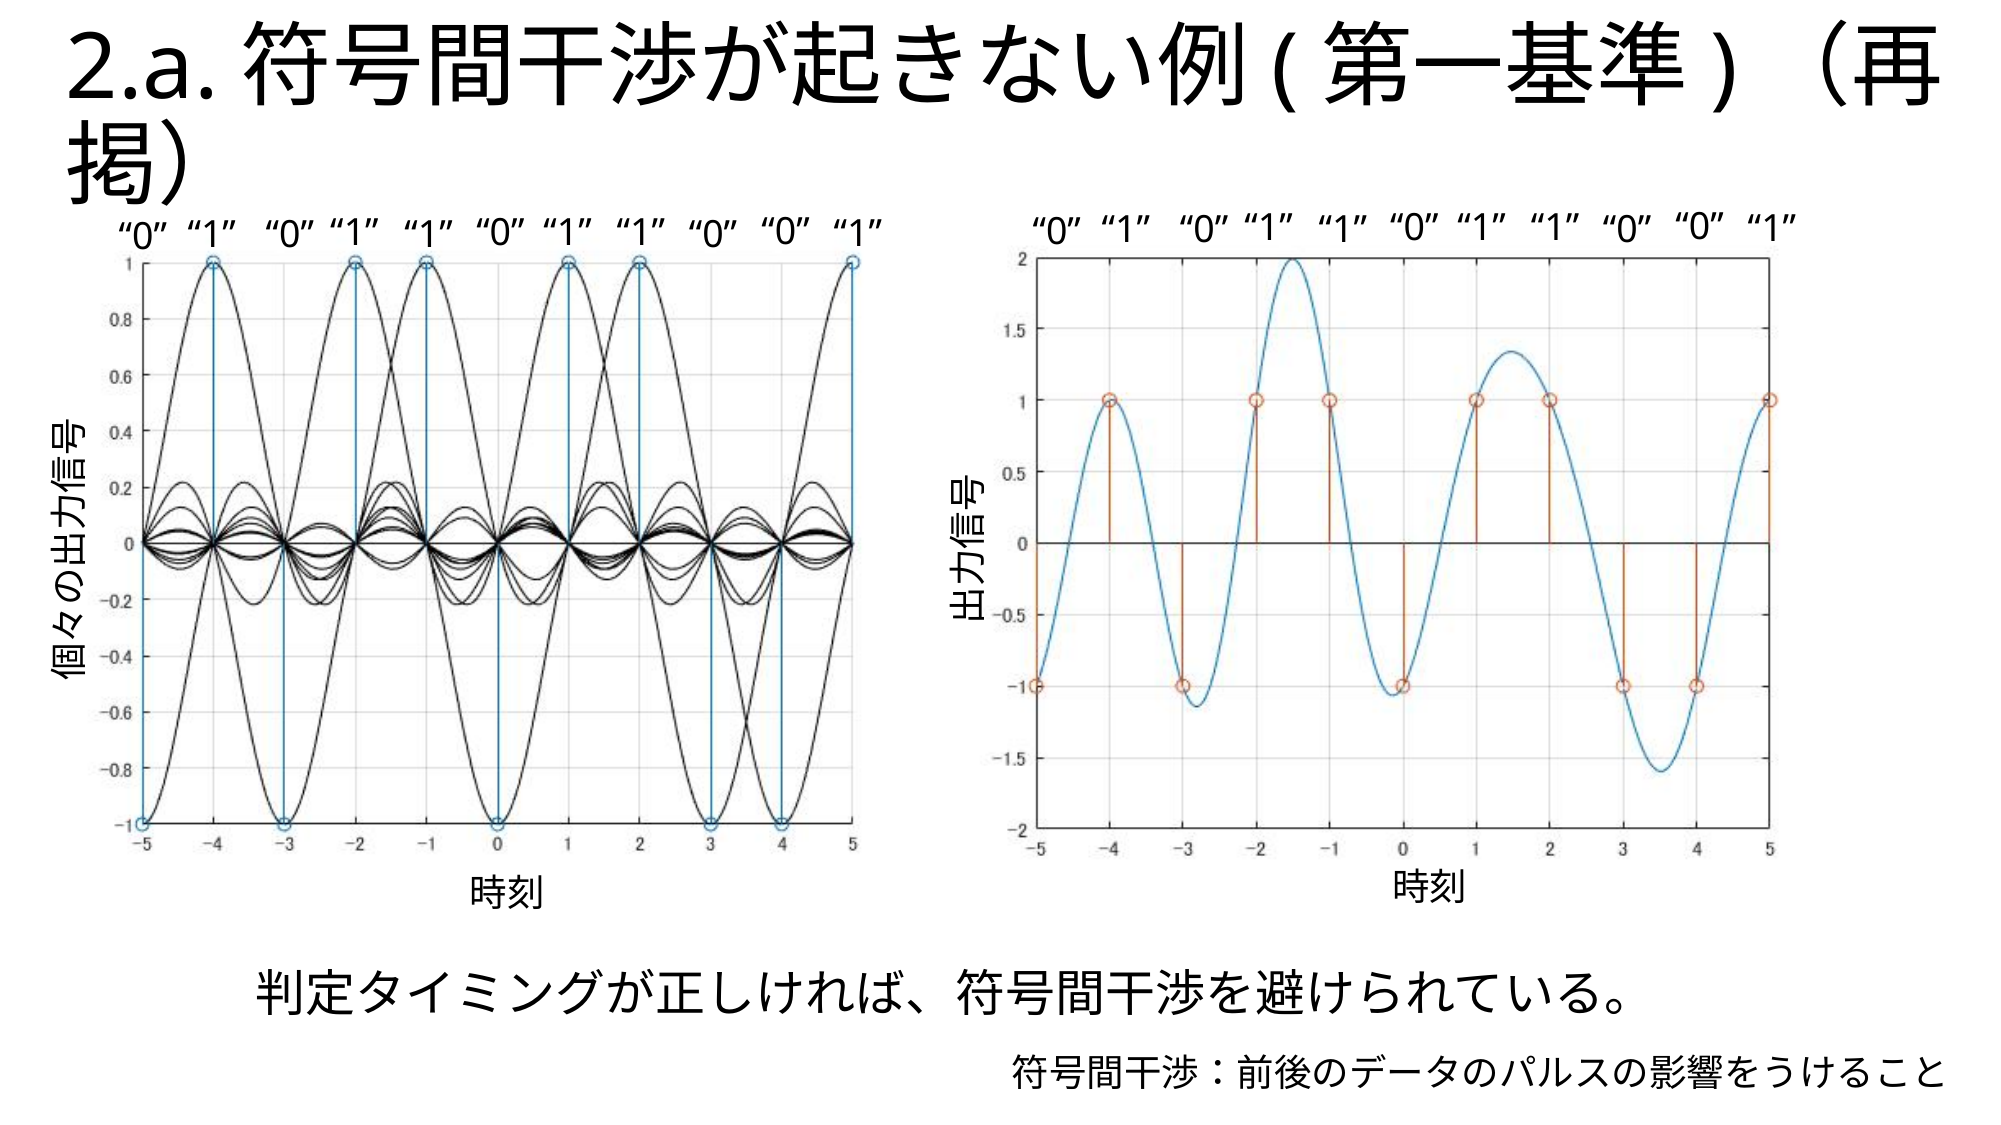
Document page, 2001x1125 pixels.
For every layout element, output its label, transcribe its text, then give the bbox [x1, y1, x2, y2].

text_box 符号間干渉：前後のデータのパルスの影響をうけること [997, 1041, 2000, 1102]
text_box 判定タイミングが正しければ、符号間干渉を避けられている。 [240, 954, 1776, 1029]
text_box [940, 206, 1860, 906]
title 2.a.符号間干渉が起きない例(第一基準)（再掲） [50, 9, 2000, 227]
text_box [103, 199, 946, 266]
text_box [1017, 194, 1860, 261]
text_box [23, 212, 940, 913]
